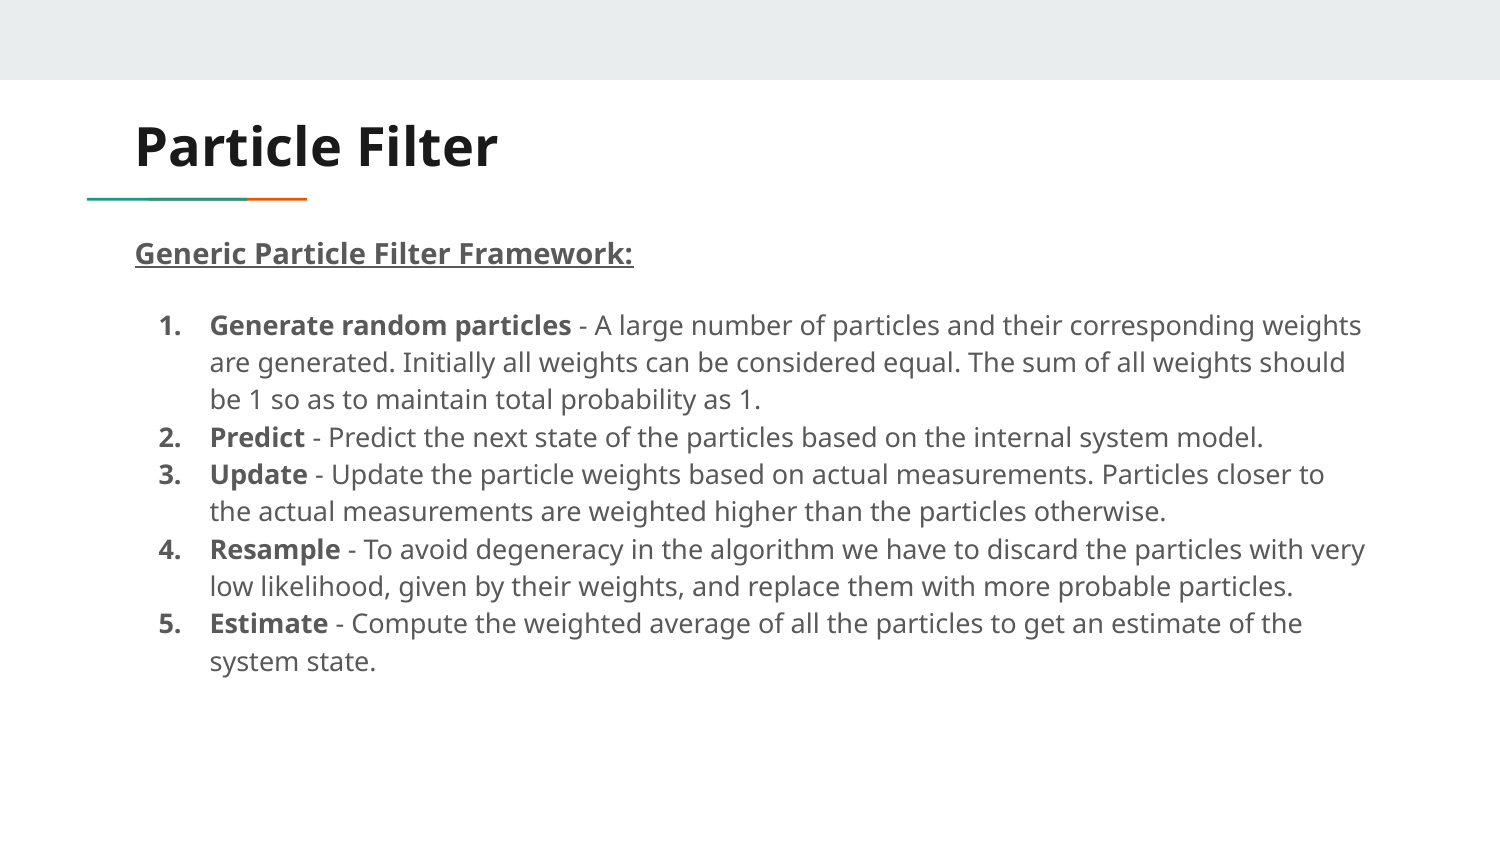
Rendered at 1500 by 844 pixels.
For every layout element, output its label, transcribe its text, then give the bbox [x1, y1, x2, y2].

title Particle Filter [119, 97, 1381, 186]
list Generic Particle Filter Framework: Generate random particles - A large number of particles and their corresponding weights are generated. Initially all weights can be considered equal. The sum of all weights should be 1 so as to maintain total probability as 1. Predict - Predict the next state of the particles based on the internal system model. Update - Update the particle weights based on actual measurements. Particles closer to the actual measurements are weighted higher than the particles otherwise. Resample - To avoid degeneracy in the algorithm we have to discard the particles with very low likelihood, given by their weights, and replace them with more probable particles. Estimate - Compute the weighted average of all the particles to get an estimate of the system state. [119, 214, 1381, 783]
